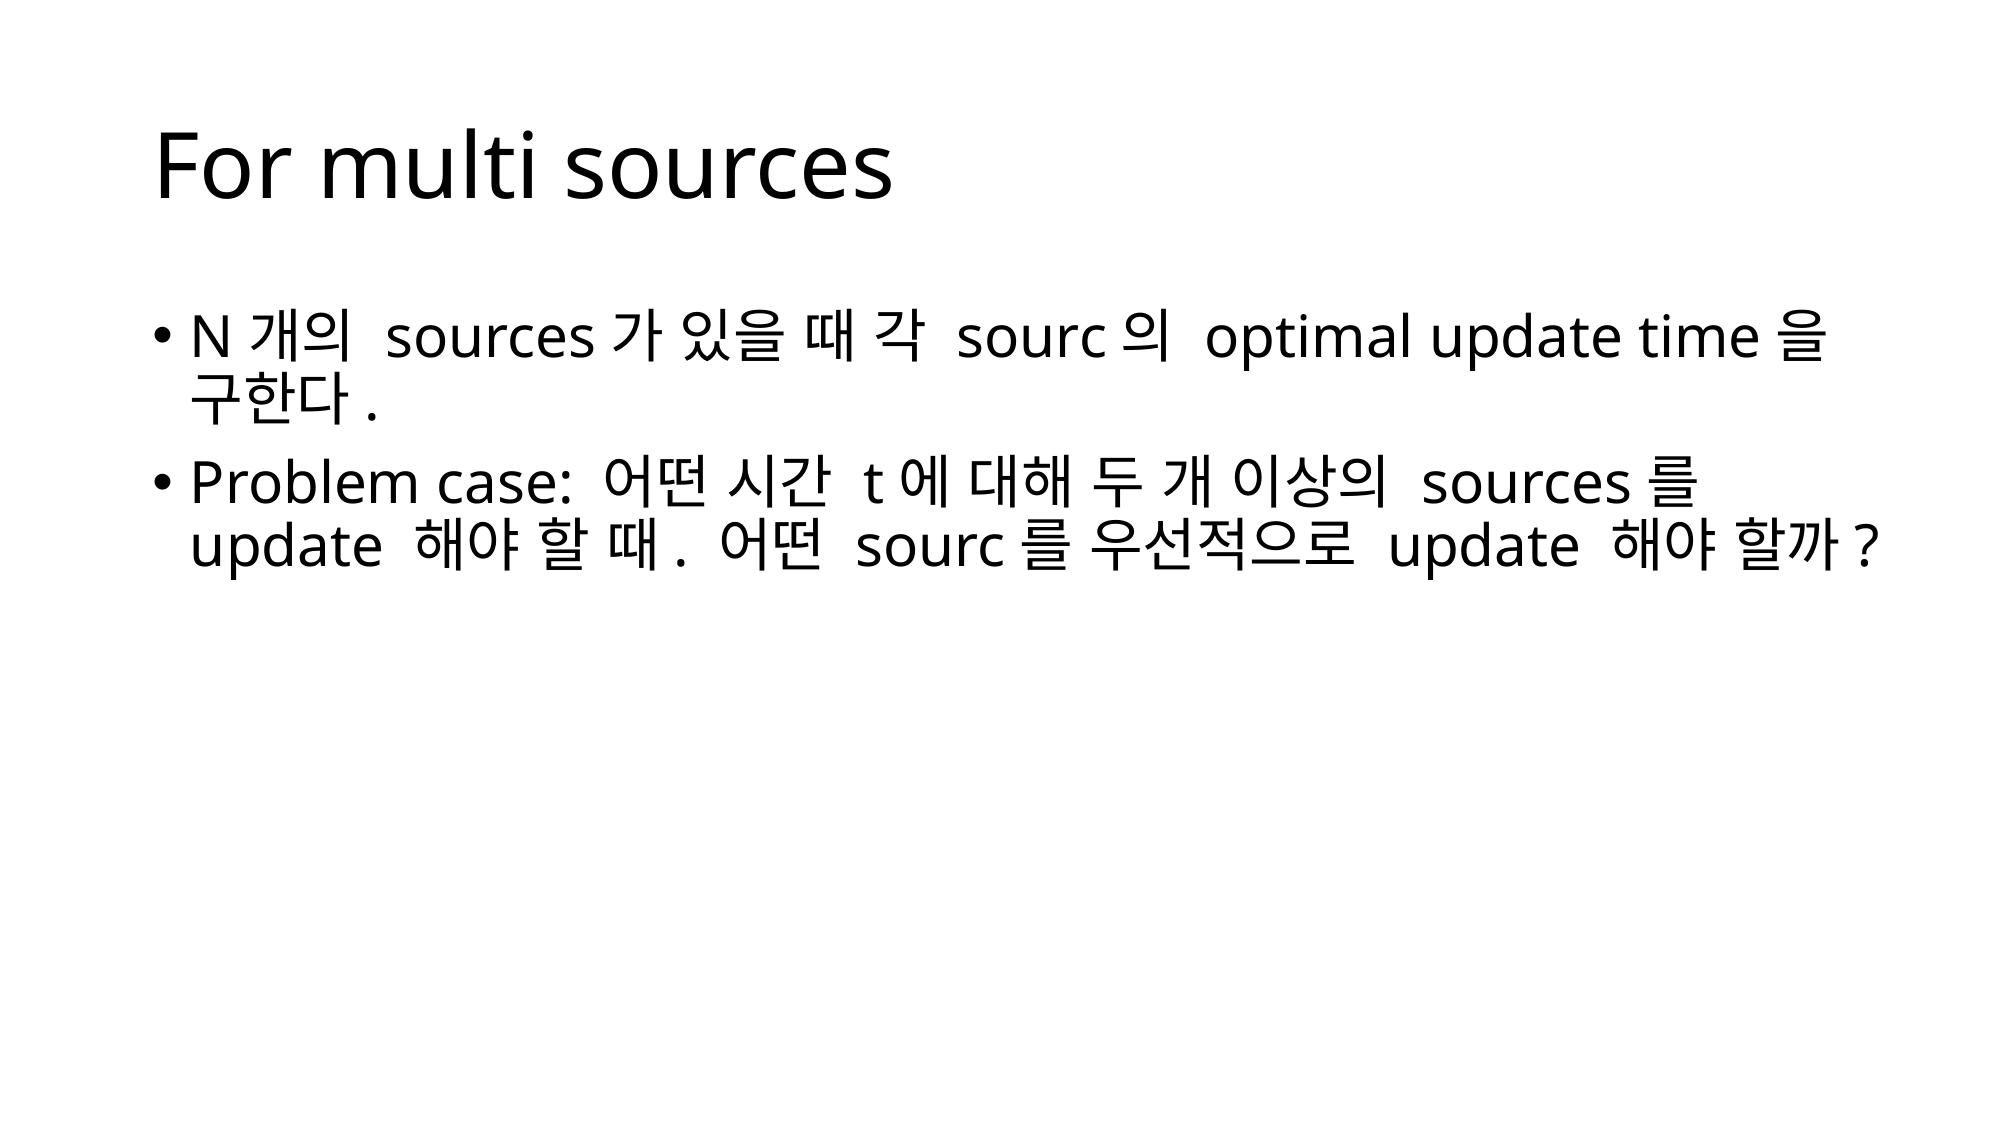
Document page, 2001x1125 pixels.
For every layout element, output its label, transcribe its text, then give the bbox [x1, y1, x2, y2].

title For multi sources [137, 59, 1863, 278]
list N개의 sources가 있을 때 각 sourc의 optimal update time을 구한다. Problem case: 어떤 시간 t에 대해 두 개 이상의 sources를 update 해야 할 때. 어떤 sourc를 우선적으로 update 해야 할까? [137, 299, 1863, 1014]
